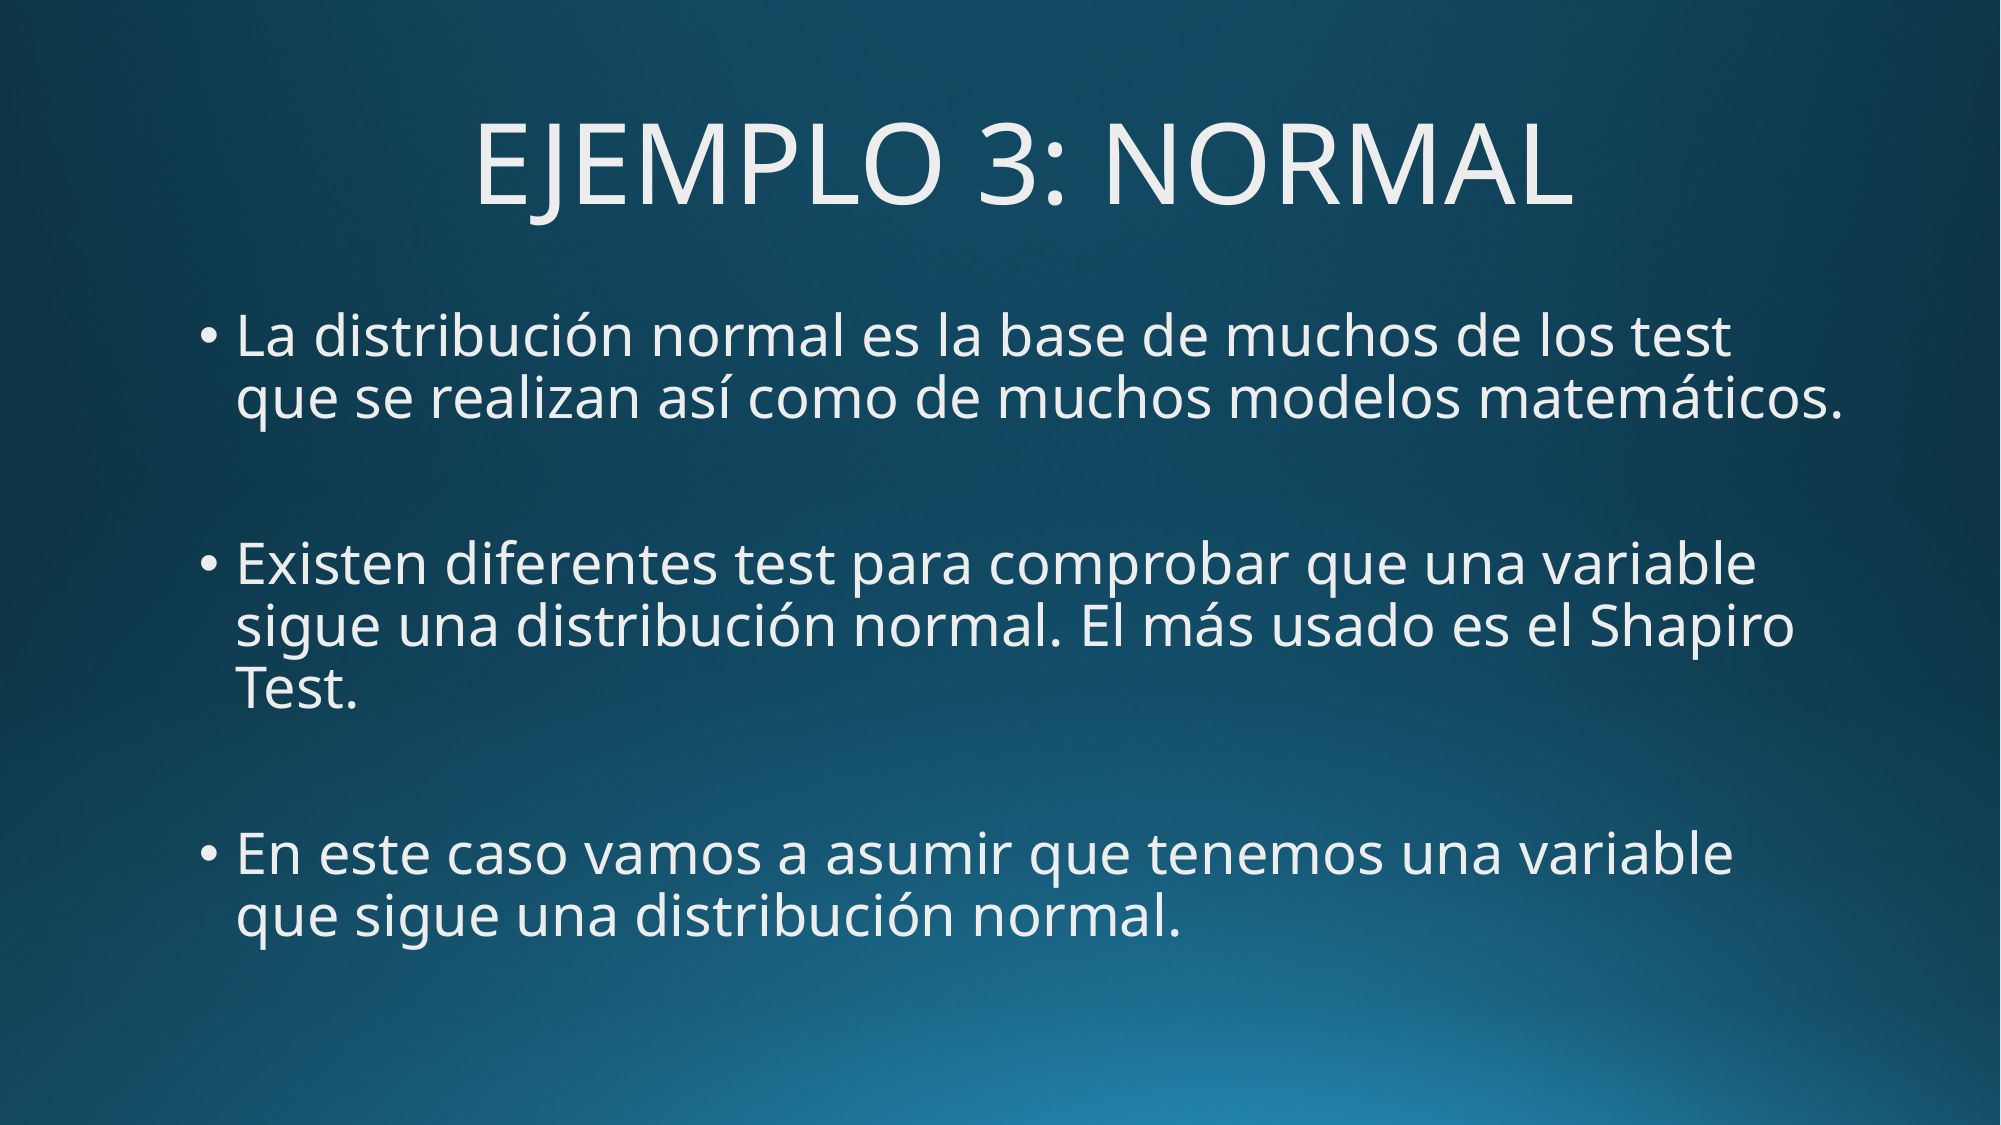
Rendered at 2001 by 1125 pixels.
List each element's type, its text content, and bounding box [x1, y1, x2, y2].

list La distribución normal es la base de muchos de los test que se realizan así como de muchos modelos matemáticos. Existen diferentes test para comprobar que una variable sigue una distribución normal. El más usado es el Shapiro Test. En este caso vamos a asumir que tenemos una variable que sigue una distribución normal. [183, 299, 1863, 1014]
picture [0, 0, 2001, 1125]
title EJEMPLO 3: NORMAL [183, 59, 1863, 278]
